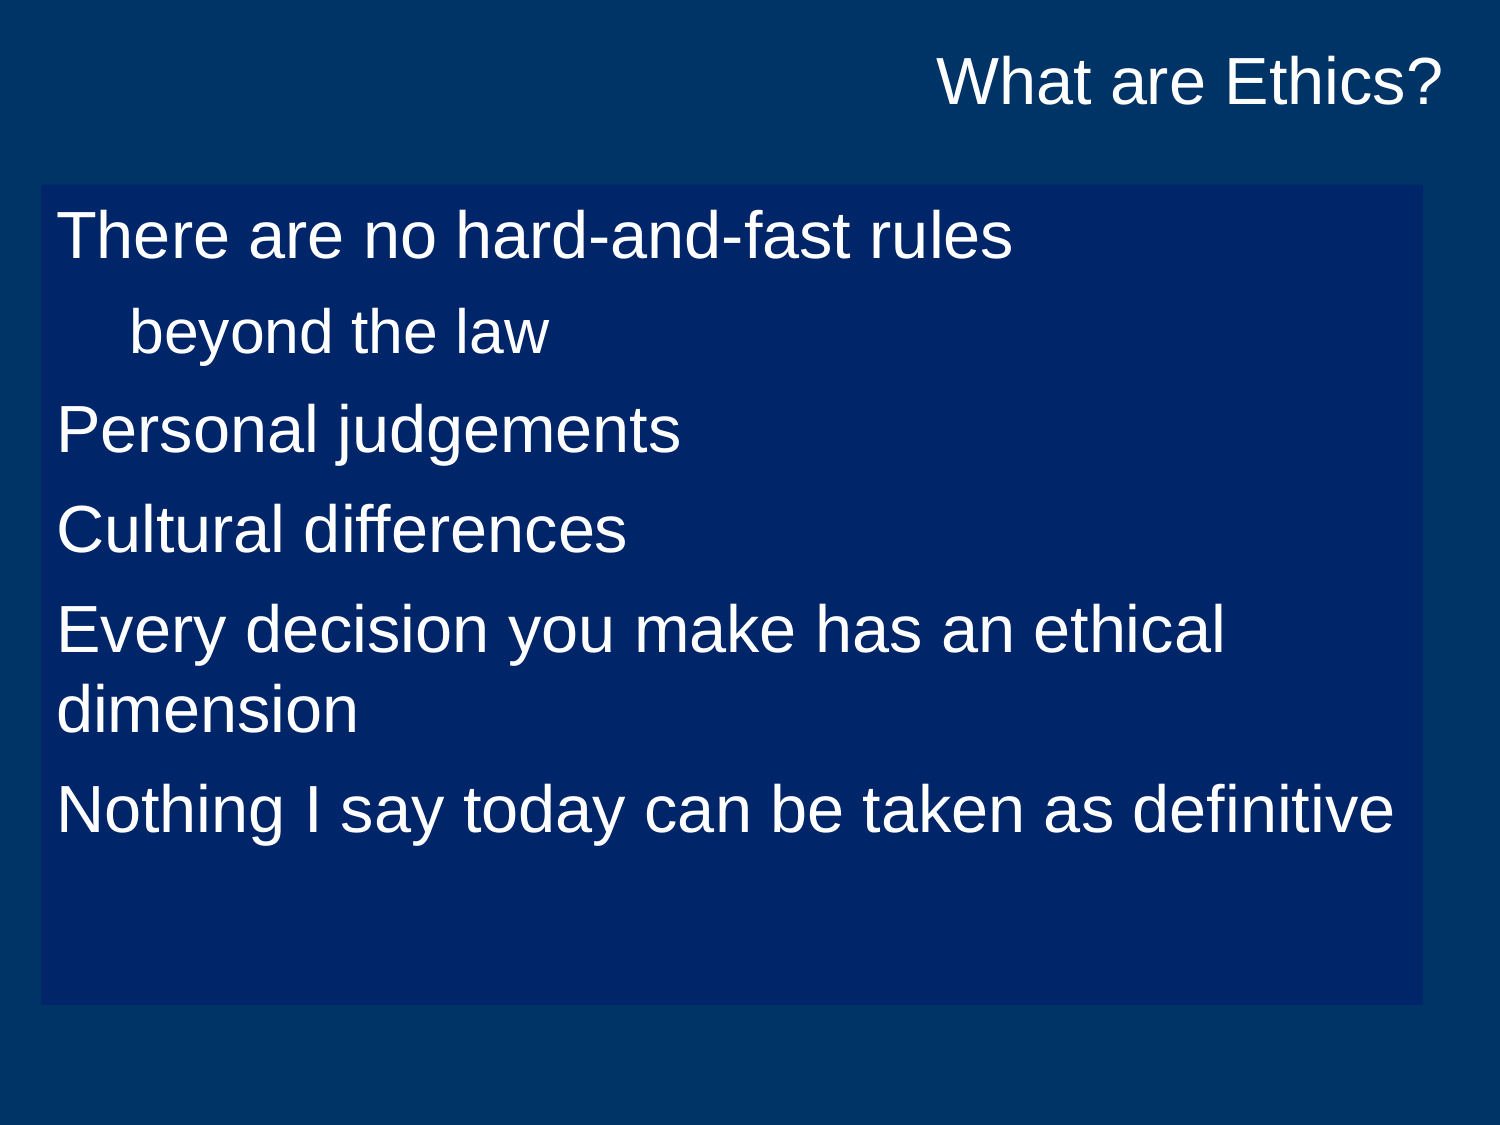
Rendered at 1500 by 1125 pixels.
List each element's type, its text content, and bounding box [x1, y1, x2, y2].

title What are Ethics? [442, 18, 1460, 138]
list There are no hard-and-fast rules beyond the law Personal judgements Cultural differences Every decision you make has an ethical dimension Nothing I say today can be taken as definitive [40, 184, 1424, 1006]
